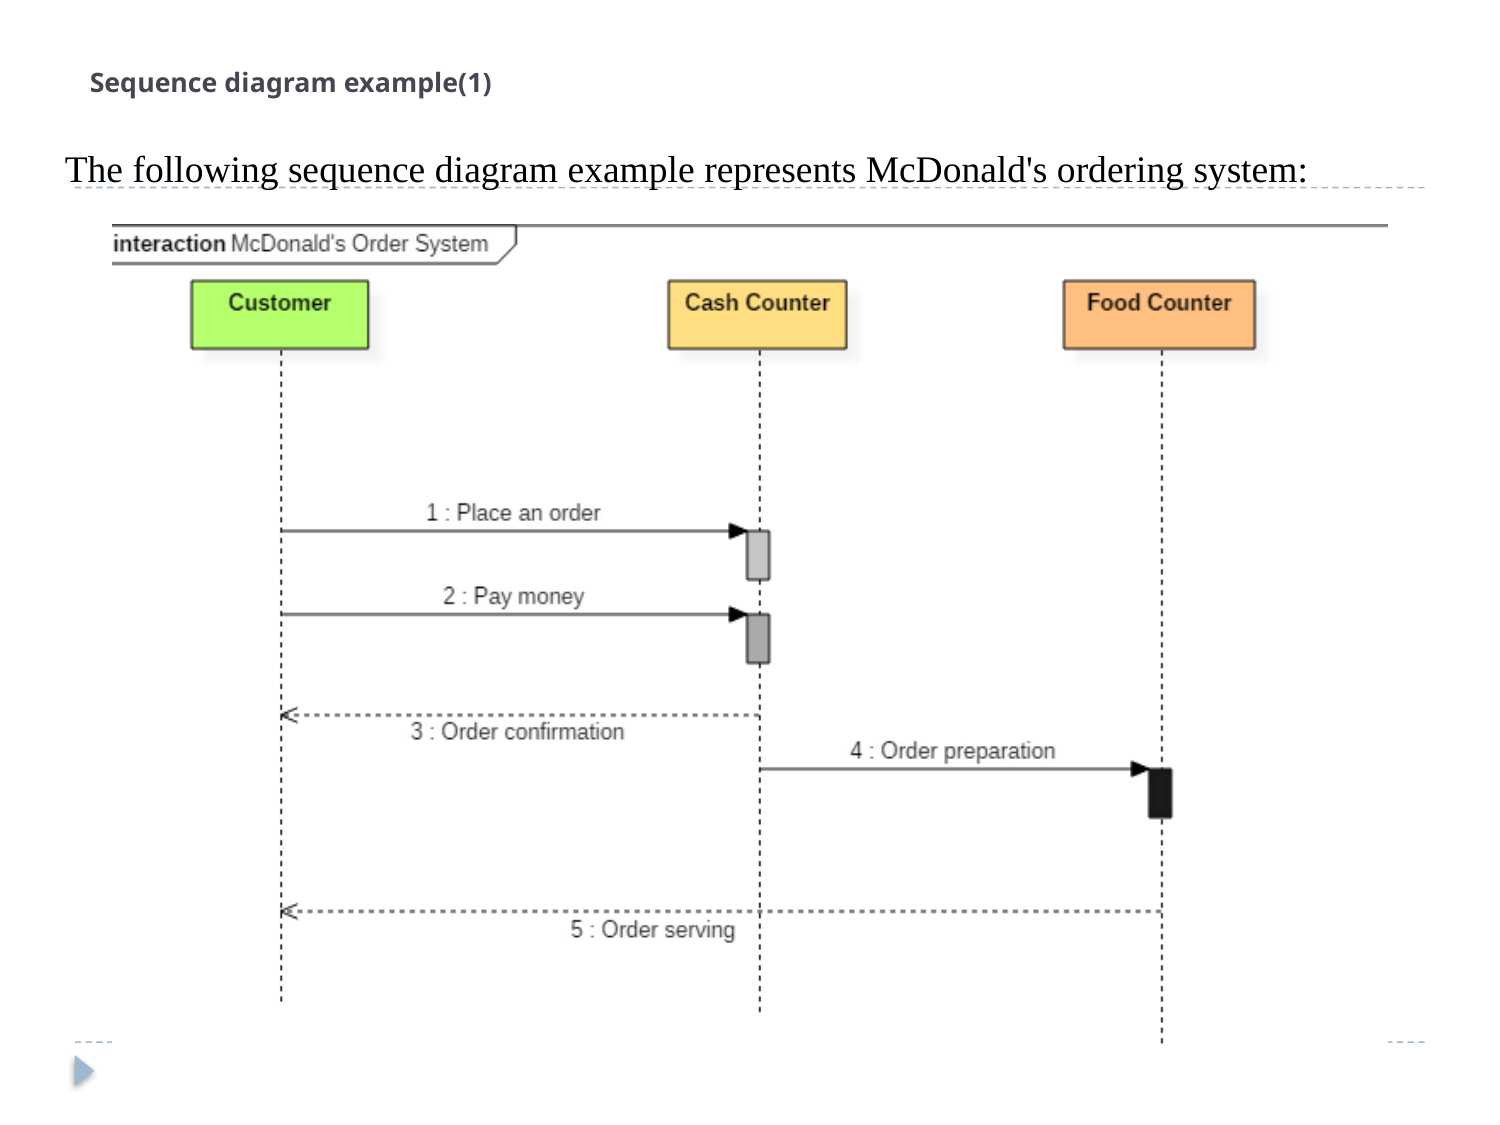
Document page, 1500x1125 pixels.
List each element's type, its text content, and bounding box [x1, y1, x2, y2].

list The following sequence diagram example represents McDonald's ordering system: [50, 137, 1425, 1088]
title Sequence diagram example(1) [75, 24, 1425, 137]
picture [112, 224, 1388, 1076]
